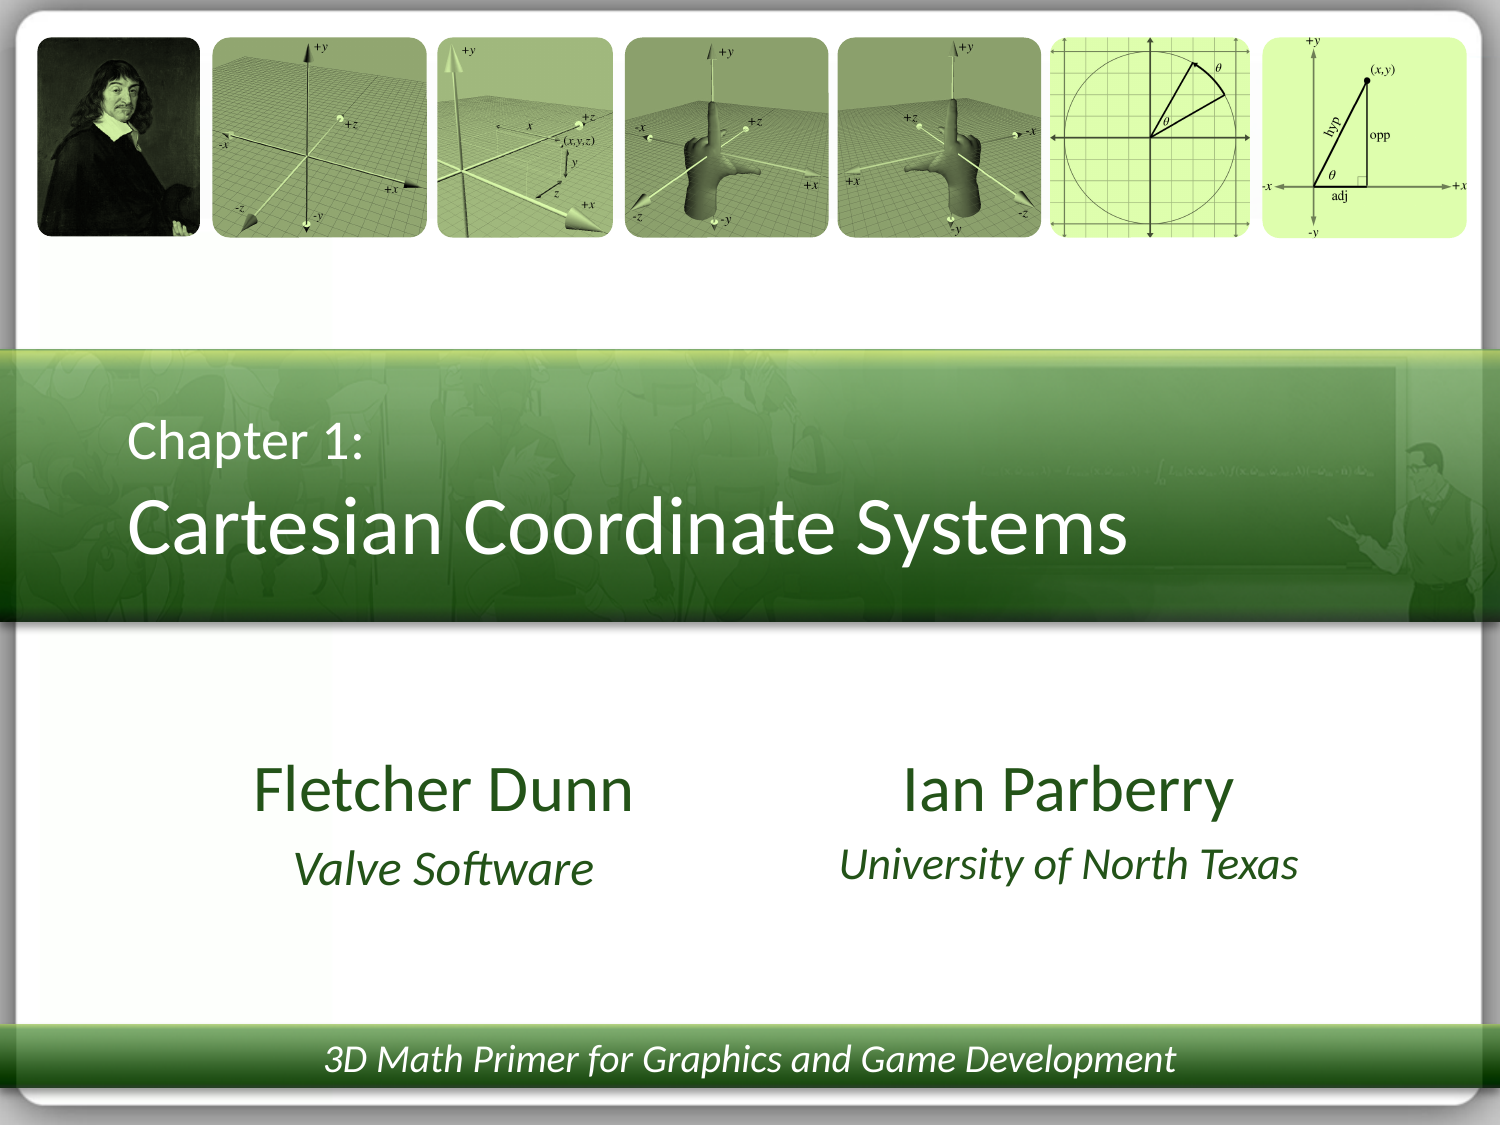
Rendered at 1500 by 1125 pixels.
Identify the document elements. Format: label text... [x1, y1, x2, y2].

text_box Fletcher Dunn Valve Software [174, 737, 713, 938]
title Chapter 1: Cartesian Coordinate Systems [112, 349, 1388, 625]
text_box 3D Math Primer for Graphics and Game Development [50, 1024, 1450, 1088]
text_box Ian Parberry University of North Texas [799, 737, 1338, 938]
picture [0, 0, 1500, 1125]
